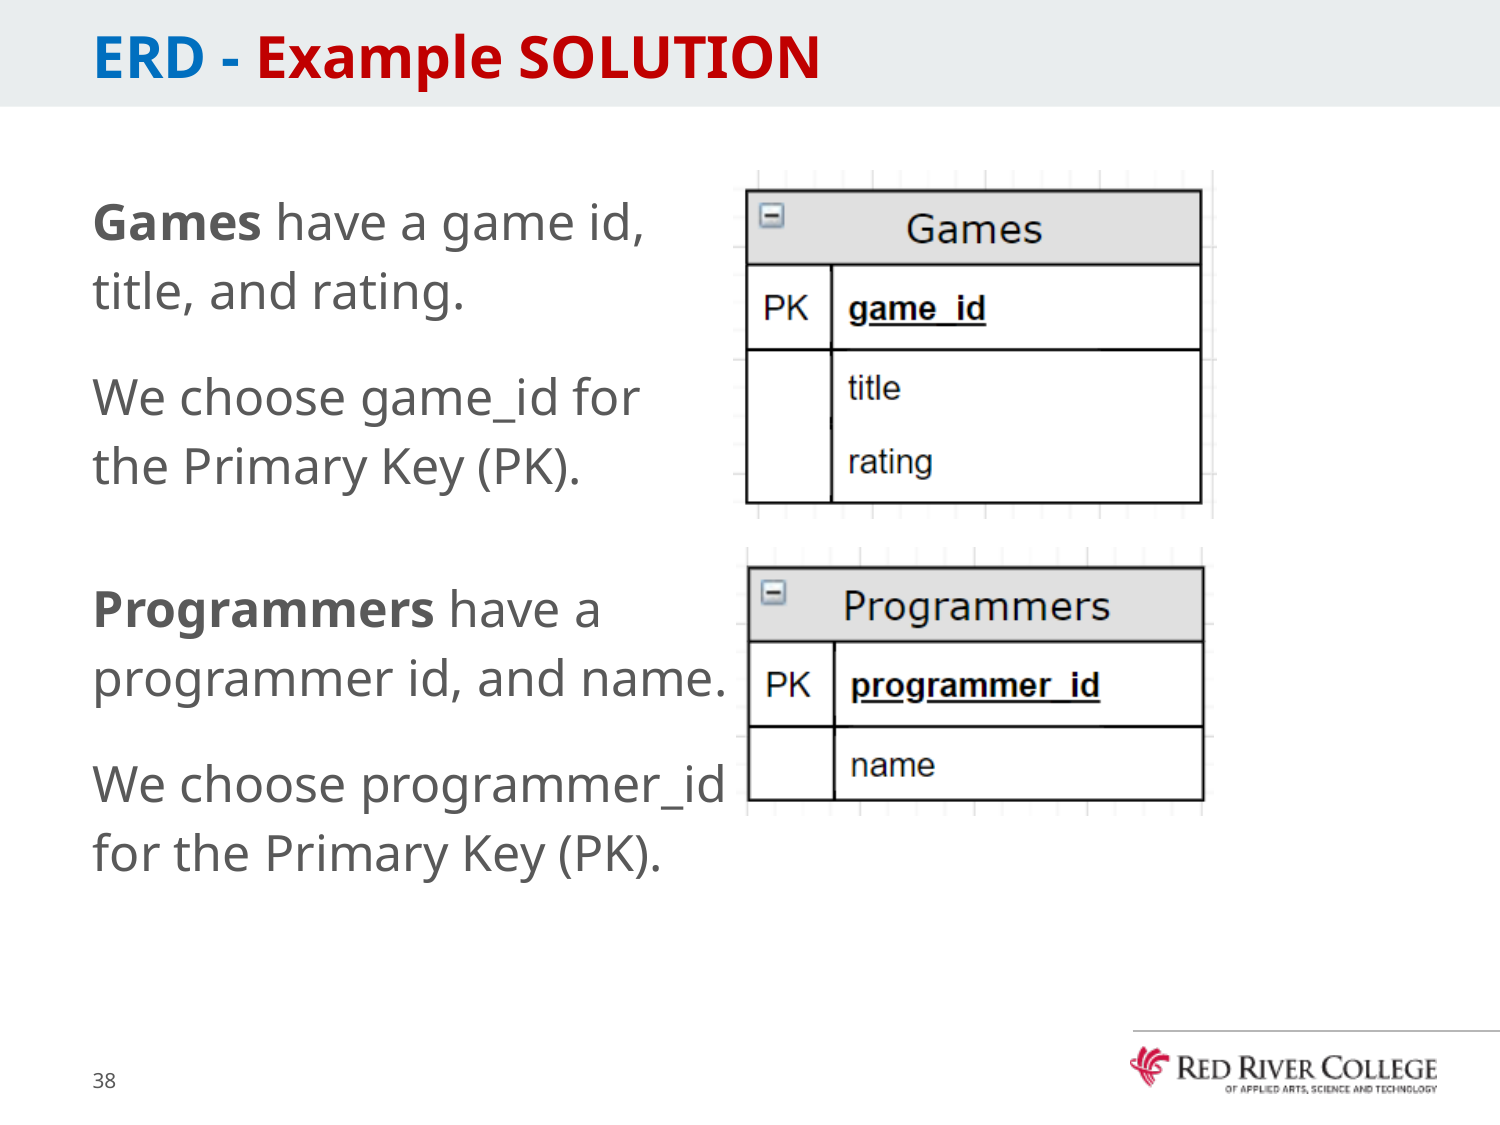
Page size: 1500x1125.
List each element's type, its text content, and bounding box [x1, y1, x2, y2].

picture [733, 170, 1217, 520]
list Programmers have a programmer id, and name. We choose programmer_id for the Primary Key (PK). [77, 560, 804, 914]
picture [1130, 1046, 1437, 1094]
title ERD - Example SOLUTION [77, 21, 1259, 104]
list Games have a game id, title, and rating. We choose game_id for the Primary Key (PK). [77, 173, 728, 519]
picture [736, 546, 1214, 817]
slide_number 38 [77, 1038, 263, 1125]
